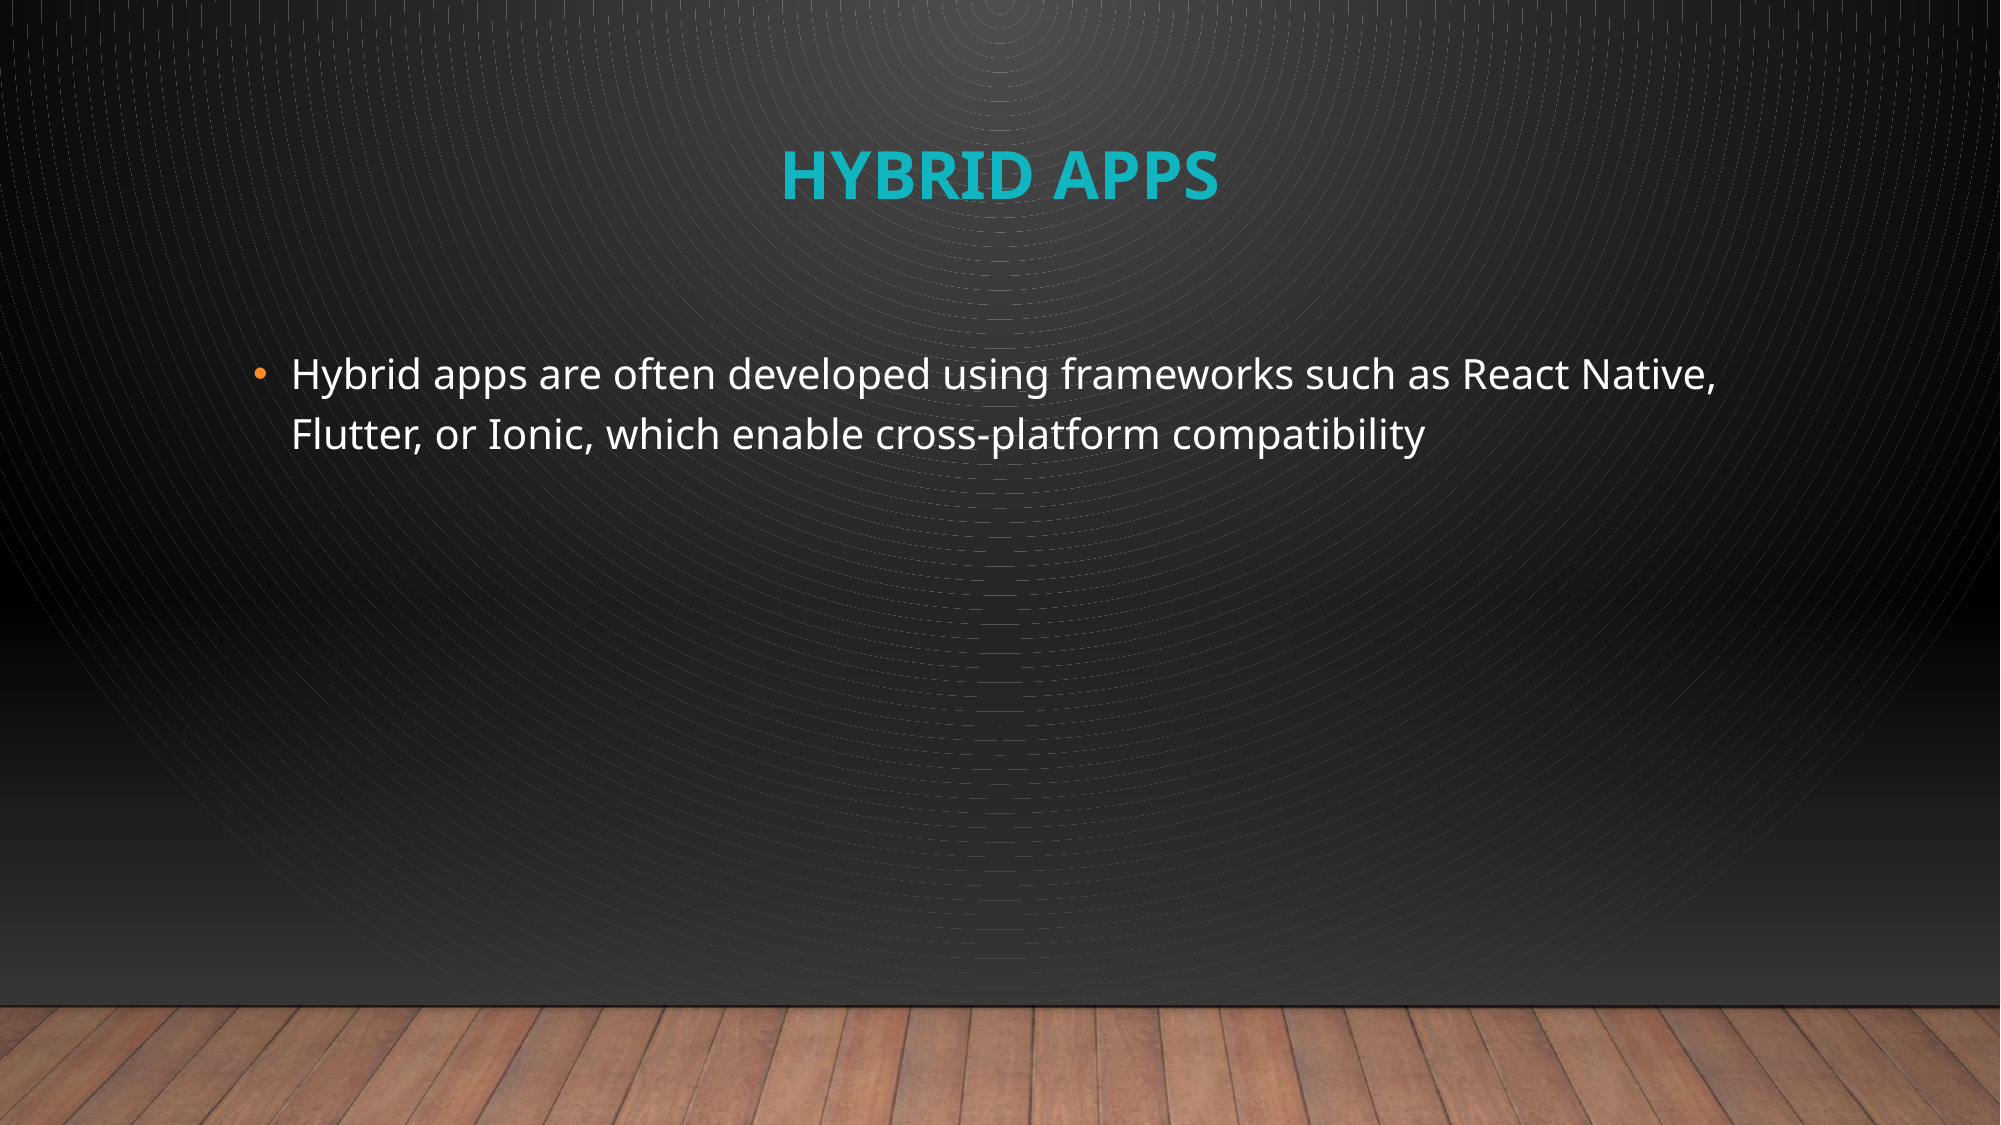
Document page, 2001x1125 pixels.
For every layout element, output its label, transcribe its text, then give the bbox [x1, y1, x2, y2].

list Hybrid apps are often developed using frameworks such as React Native, Flutter, or Ionic, which enable cross-platform compatibility [238, 330, 1763, 897]
picture [0, 1005, 2000, 1125]
title hybrid apps [238, 131, 1763, 305]
